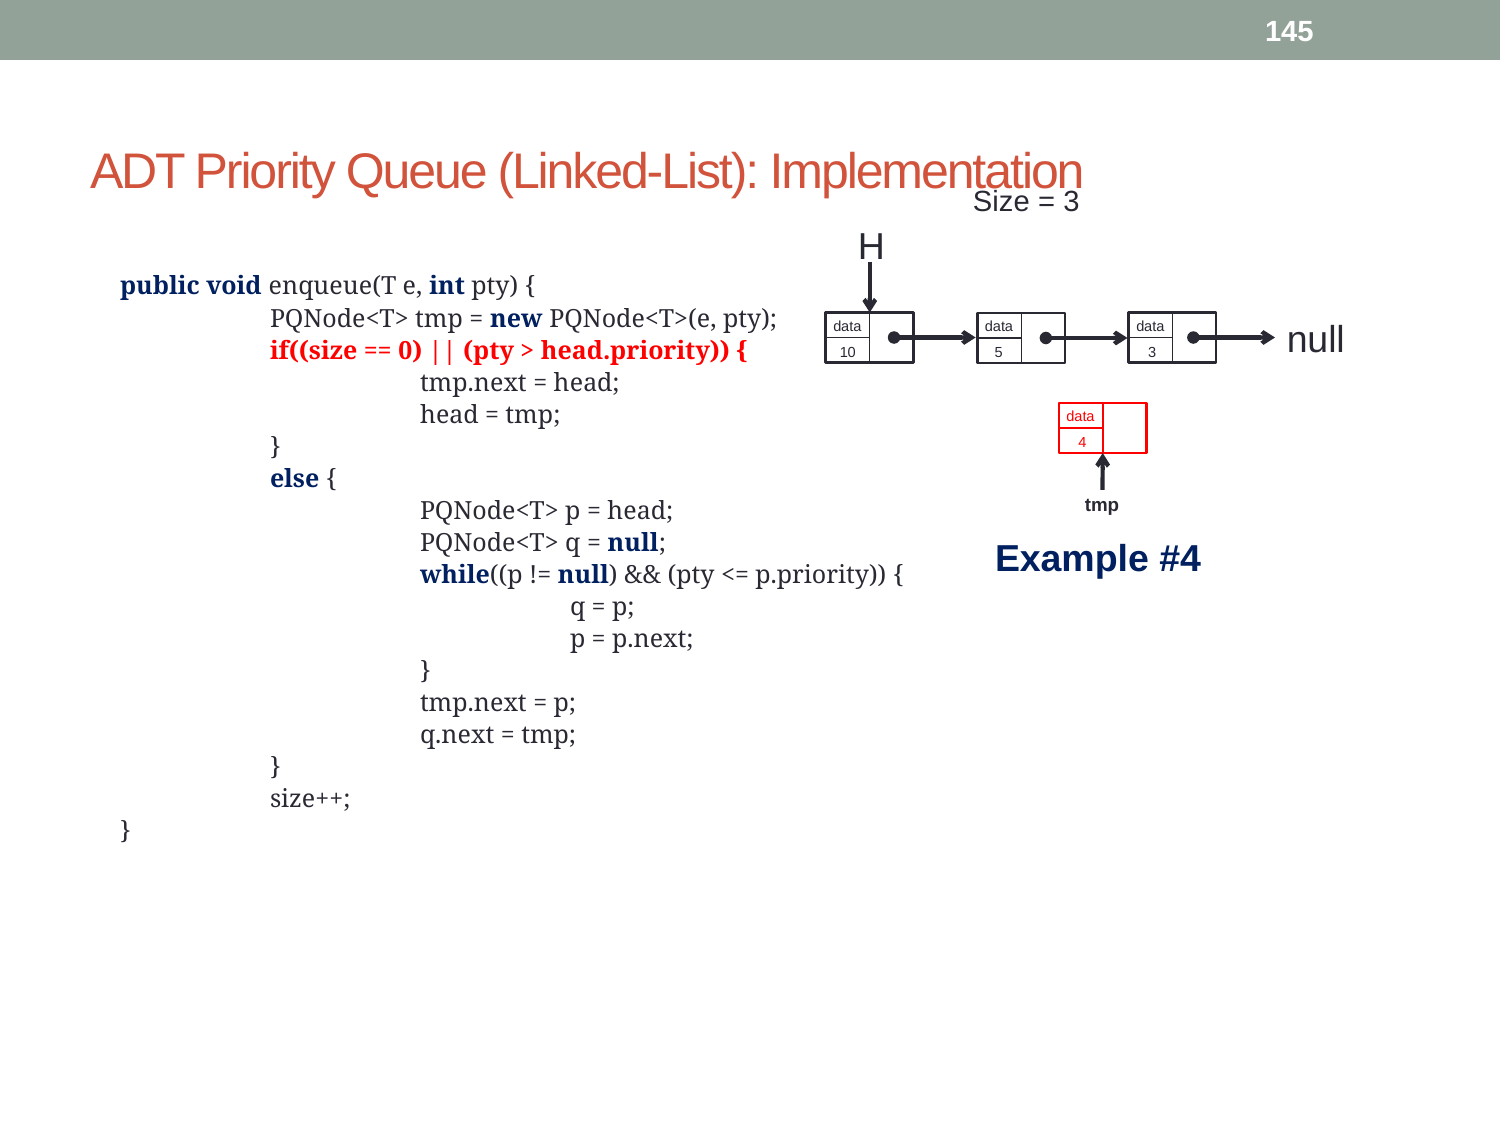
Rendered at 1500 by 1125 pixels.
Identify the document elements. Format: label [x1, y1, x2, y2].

text_box [958, 174, 1095, 225]
slide_number [1250, 3, 1425, 57]
text_box [818, 214, 915, 368]
text_box [1051, 399, 1149, 523]
text_box [1193, 307, 1360, 368]
text_box [1045, 309, 1218, 368]
text_box [980, 526, 1216, 587]
title [75, 87, 1425, 250]
text_box [893, 309, 1067, 369]
list [75, 262, 1425, 1063]
